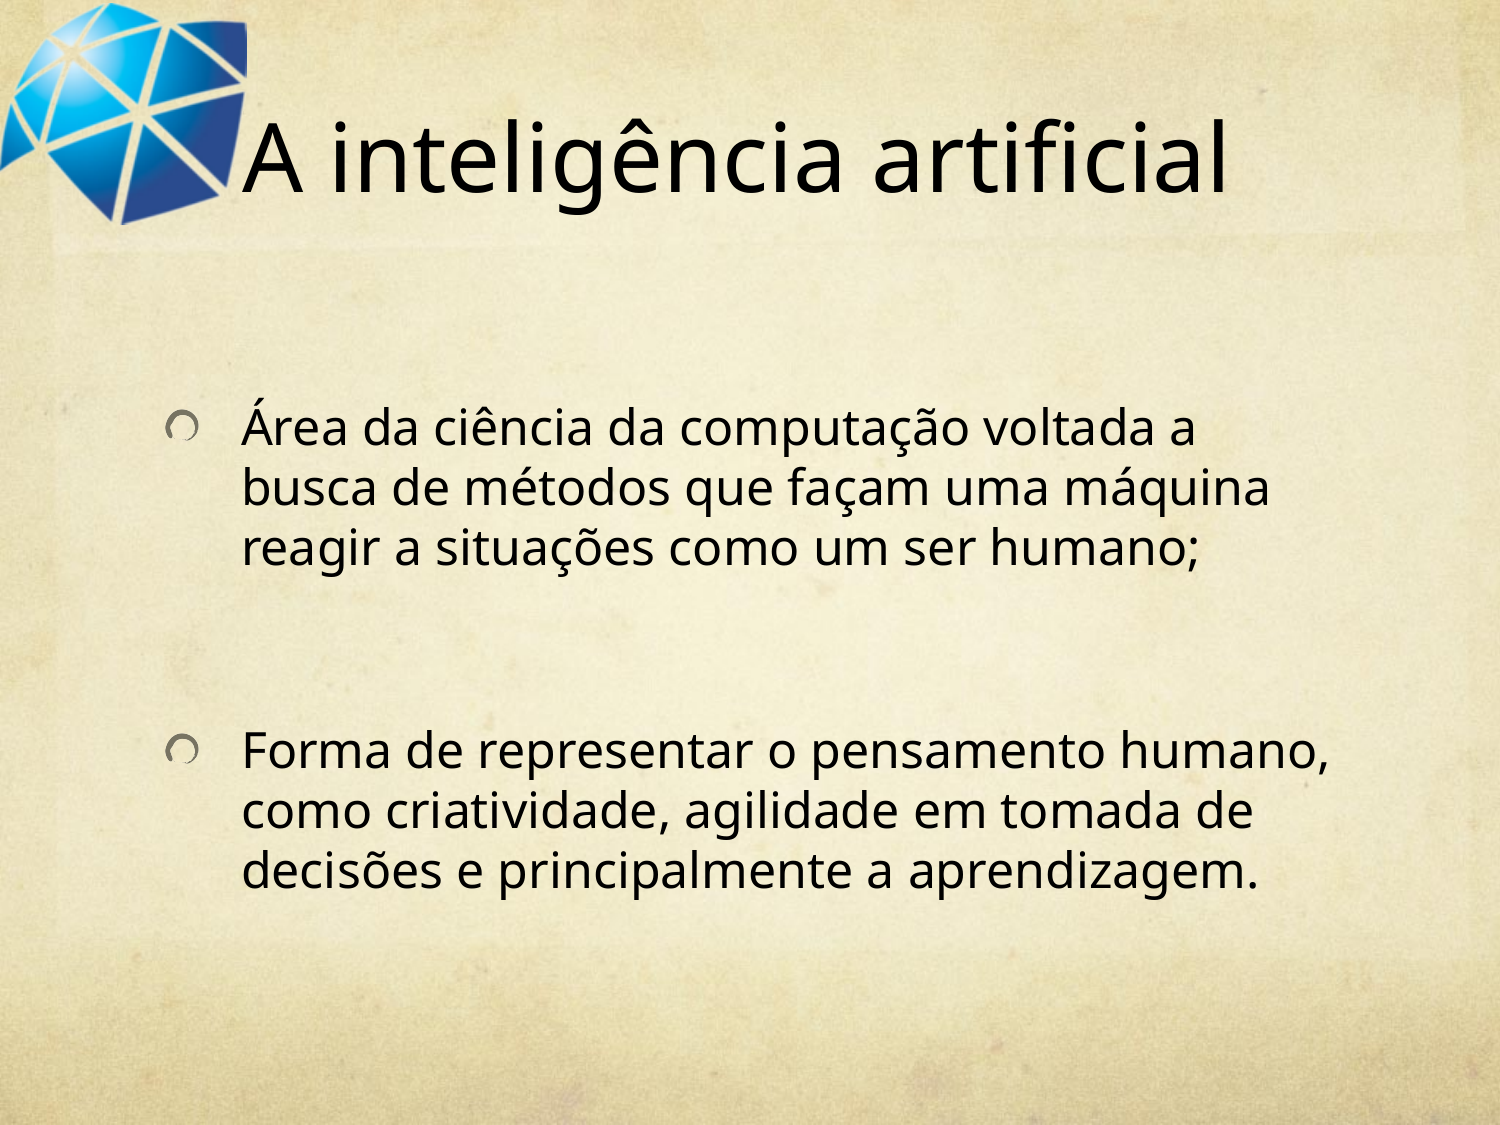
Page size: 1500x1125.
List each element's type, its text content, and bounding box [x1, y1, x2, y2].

picture [0, 0, 1500, 1125]
list Área da ciência da computação voltada a busca de métodos que façam uma máquina reagir a situações como um ser humano; Forma de representar o pensamento humano, como criatividade, agilidade em tomada de decisões e principalmente a aprendizagem. [150, 387, 1350, 950]
title A inteligência artificial [150, 82, 1350, 225]
